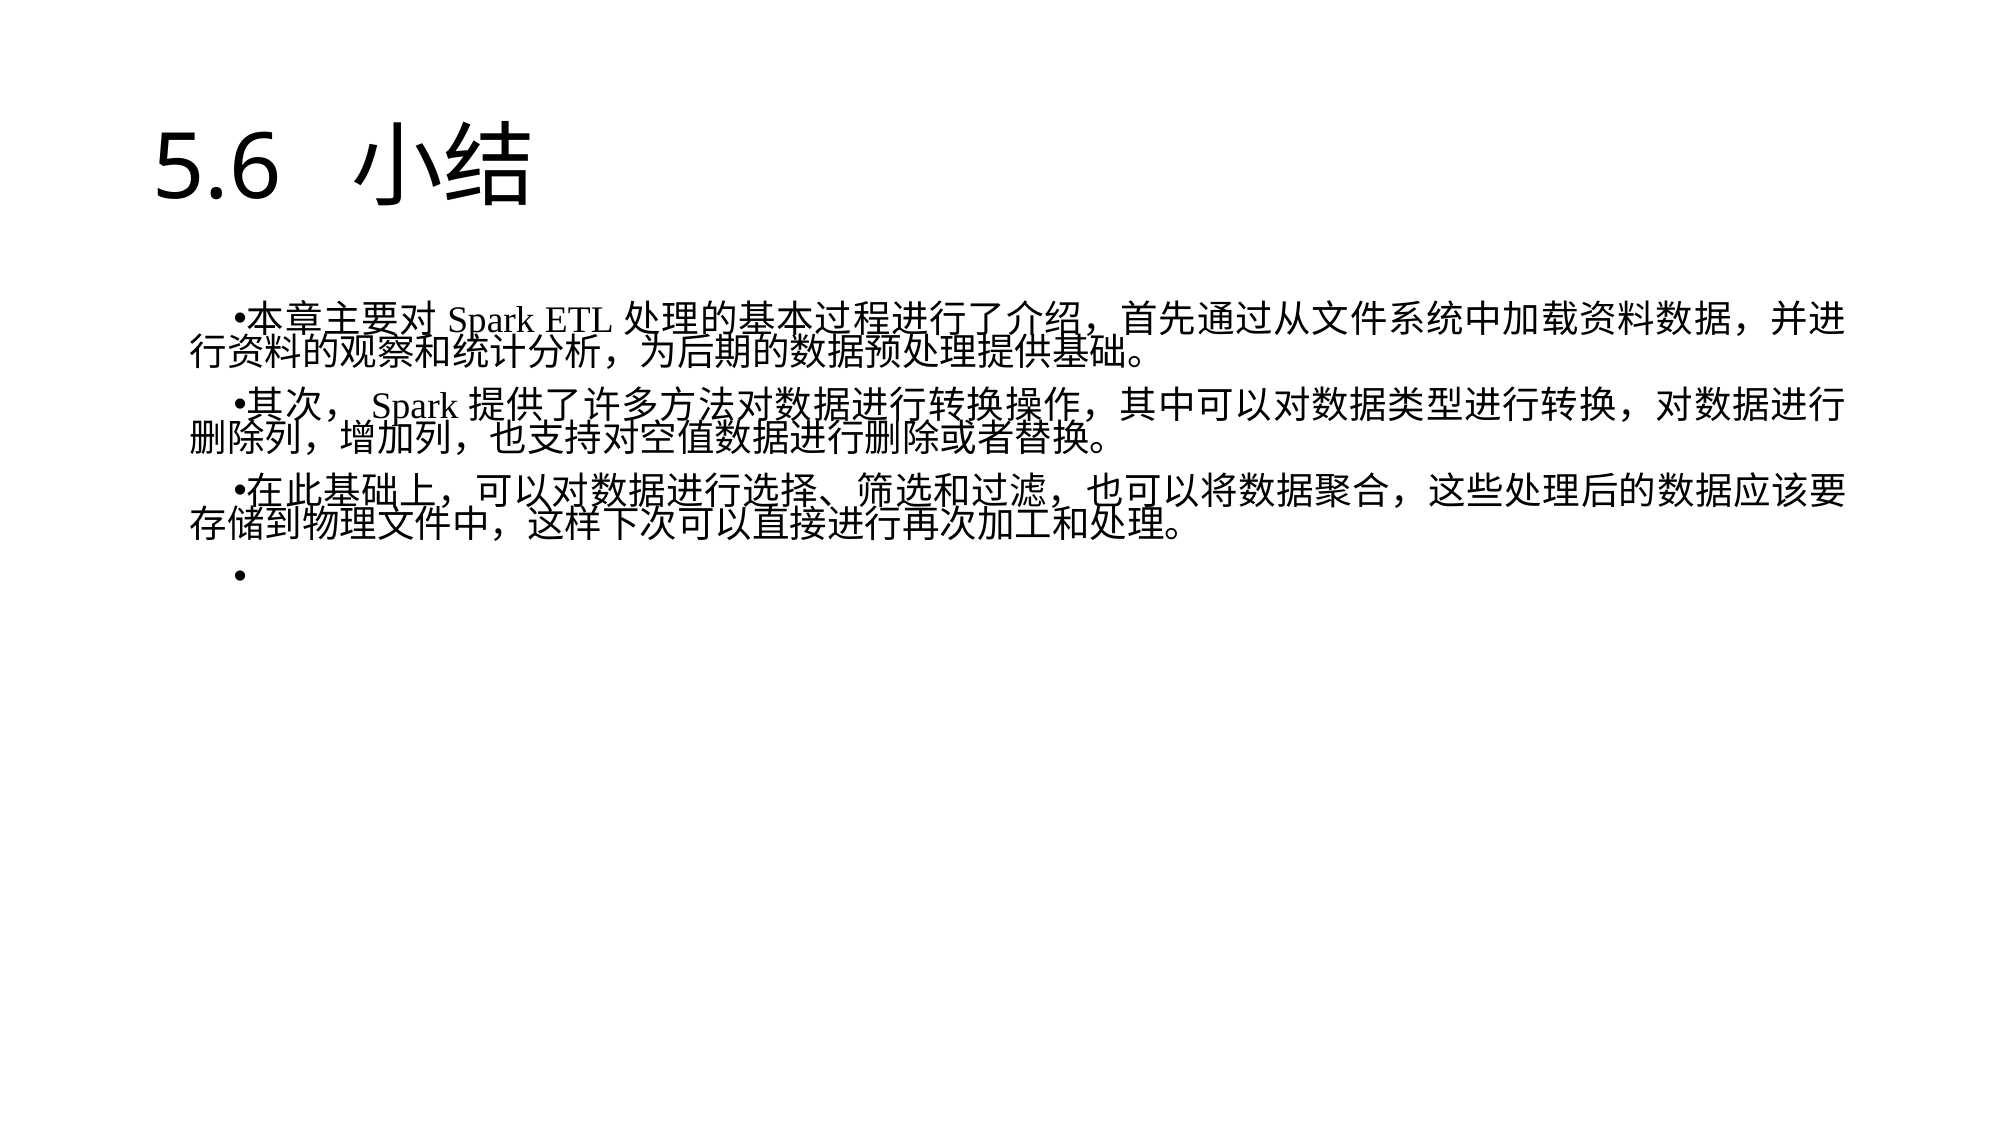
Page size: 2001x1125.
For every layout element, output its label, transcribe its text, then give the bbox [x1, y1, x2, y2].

list 本章主要对Spark ETL处理的基本过程进行了介绍，首先通过从文件系统中加载资料数据，并进行资料的观察和统计分析，为后期的数据预处理提供基础。 其次，Spark提供了许多方法对数据进行转换操作，其中可以对数据类型进行转换，对数据进行删除列，增加列，也支持对空值数据进行删除或者替换。 在此基础上，可以对数据进行选择、筛选和过滤，也可以将数据聚合，这些处理后的数据应该要存储到物理文件中，这样下次可以直接进行再次加工和处理。 [137, 299, 1863, 1014]
title 5.6 小结 [137, 59, 1863, 278]
